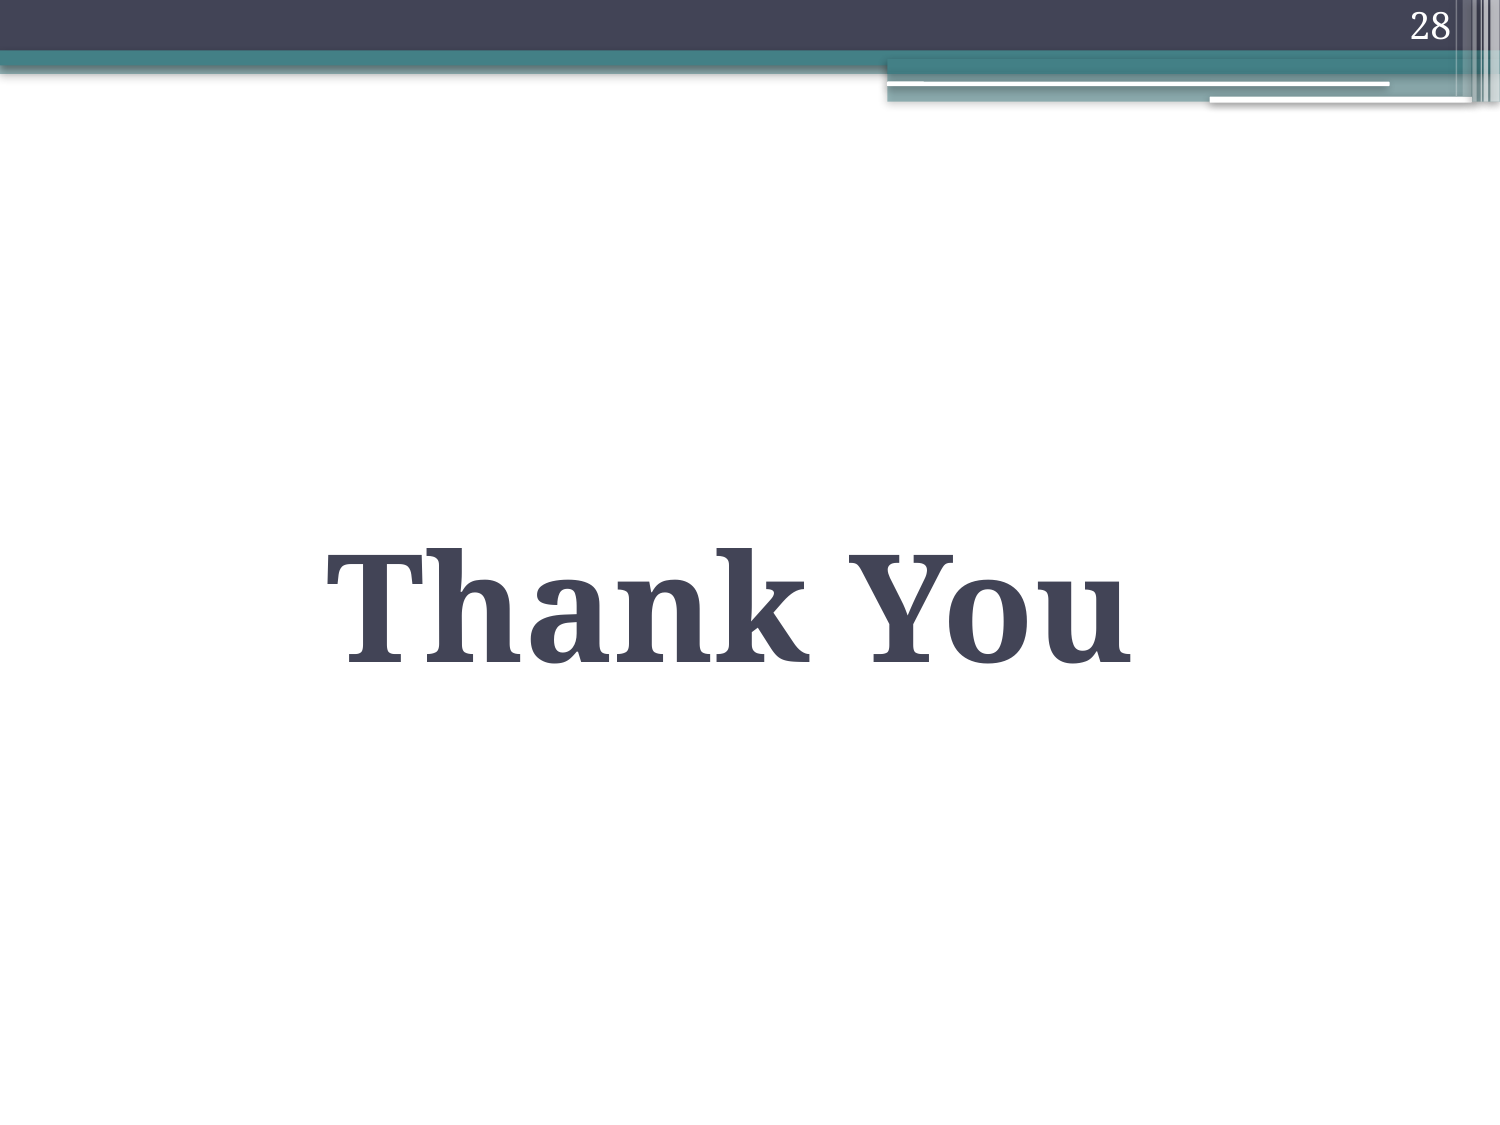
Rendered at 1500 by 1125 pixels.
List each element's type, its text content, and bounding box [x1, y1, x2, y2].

slide_number 28 [1341, 0, 1466, 61]
title Thank You [0, 444, 1480, 762]
